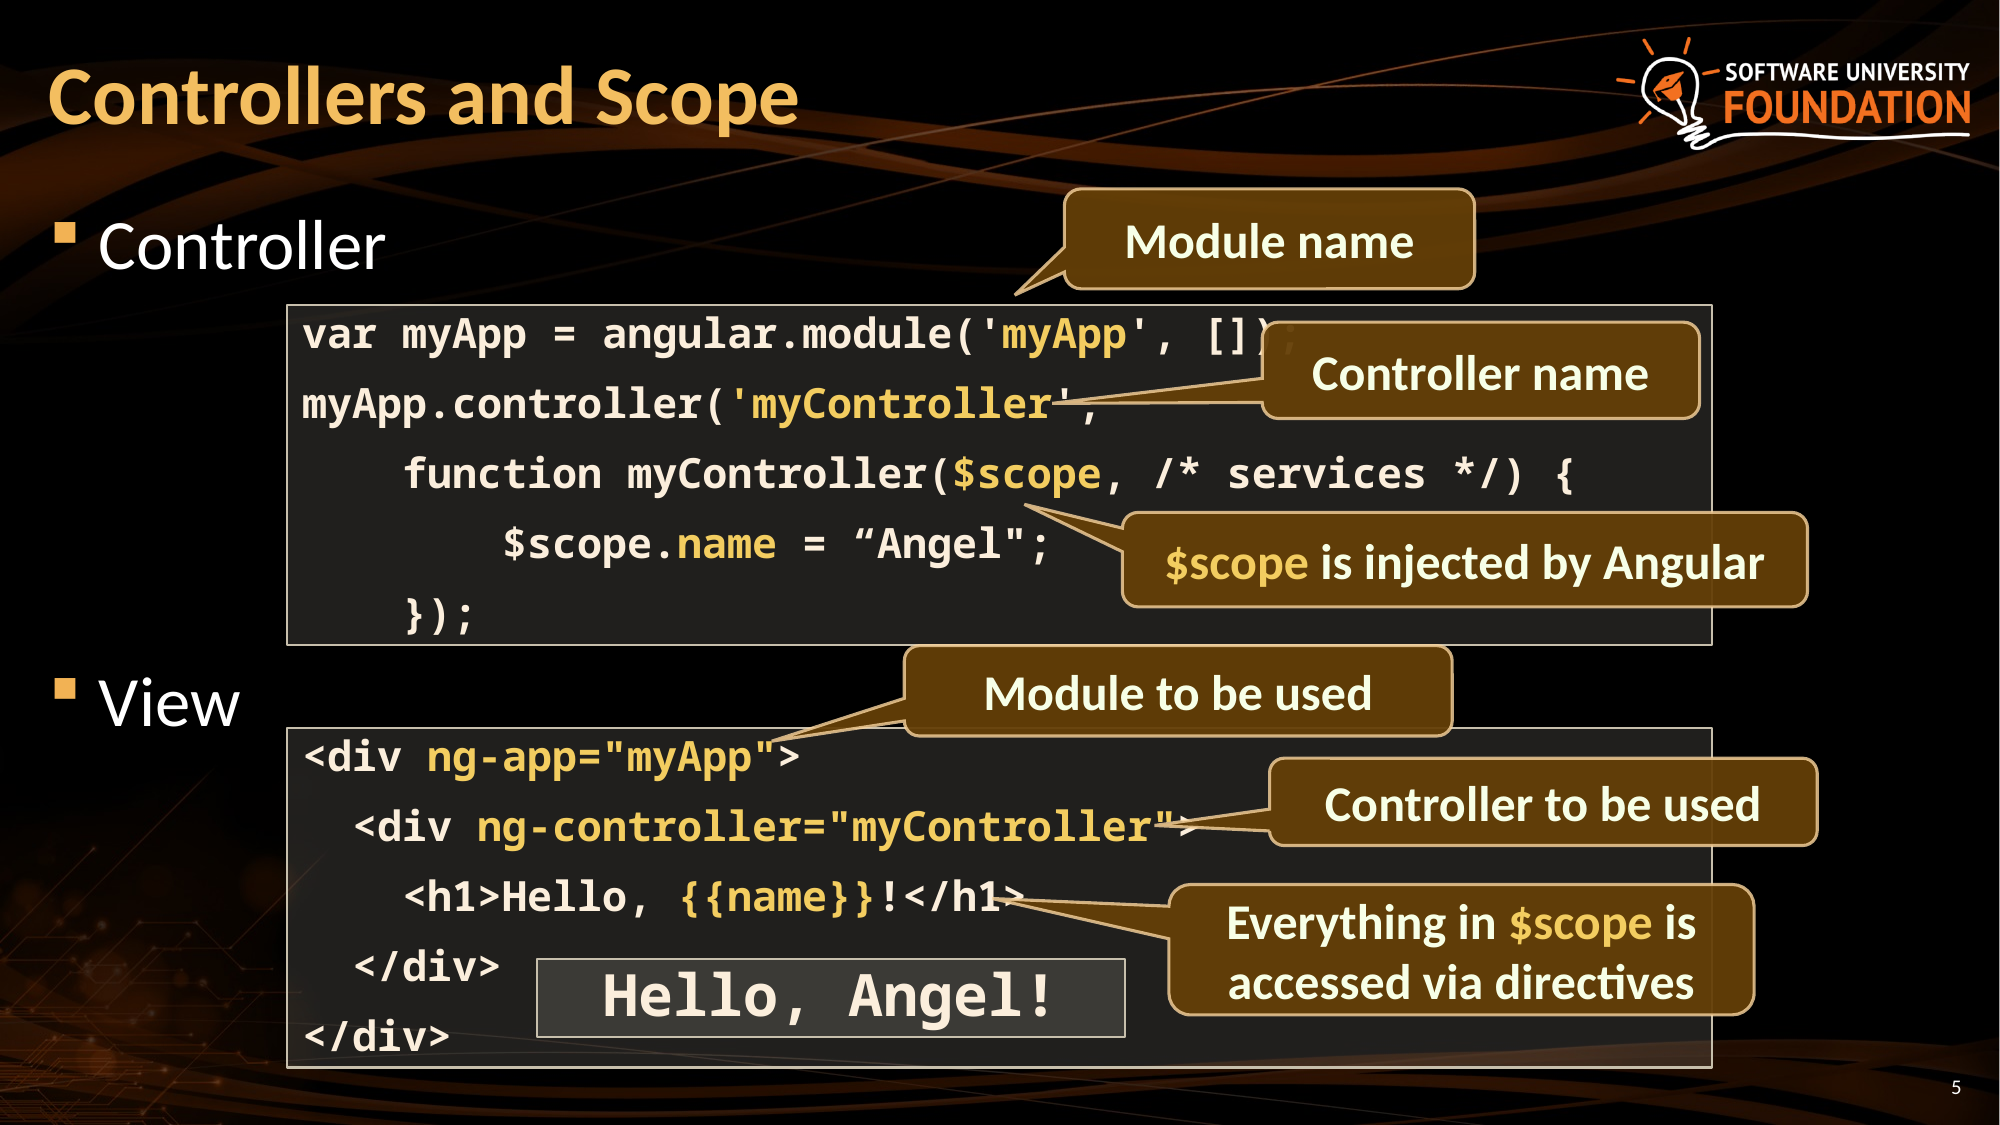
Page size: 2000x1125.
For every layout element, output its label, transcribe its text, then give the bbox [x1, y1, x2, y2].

text_box $scope is injected by Angular [1023, 503, 1809, 608]
text_box <div ng-app="myApp"> <div ng-controller="myController"> <h1>Hello, {{name}}!</h1> </div> </div> [287, 727, 1712, 1068]
text_box Module to be used [771, 644, 1454, 743]
list Controller View [31, 188, 1968, 1103]
text_box Hello, Angel! [537, 958, 1125, 1037]
picture [0, 0, 2000, 1125]
title Controllers and Scope [30, 6, 1602, 189]
text_box Controller to be used [1154, 757, 1819, 847]
text_box Module name [1014, 187, 1476, 297]
text_box var myApp = angular.module('myApp', []); myApp.controller('myController', function myController($scope, /* services */) { $scope.name = “Angel"; }); [287, 305, 1712, 646]
text_box Controller name [1052, 321, 1701, 420]
text_box Everything in $scope is accessed via directives [991, 883, 1756, 1016]
